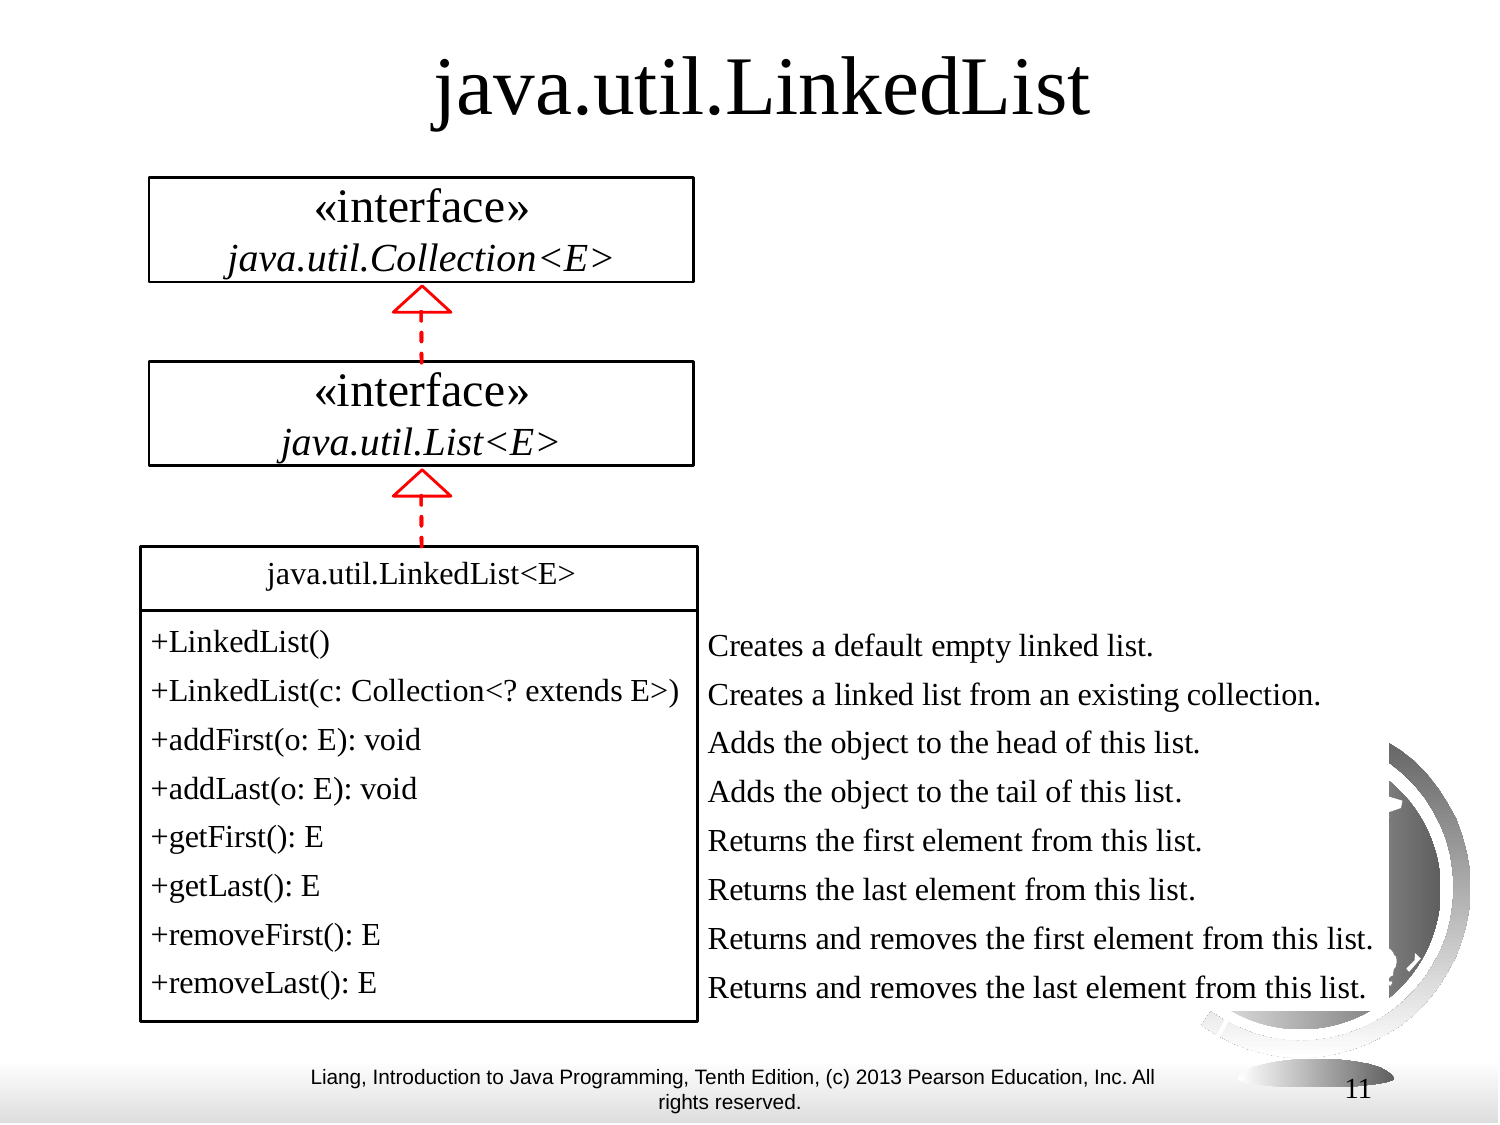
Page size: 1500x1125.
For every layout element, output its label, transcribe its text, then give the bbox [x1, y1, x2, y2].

slide_number 11 [1074, 1049, 1388, 1125]
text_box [124, 149, 1400, 1036]
title java.util.LinkedList [112, 37, 1413, 125]
